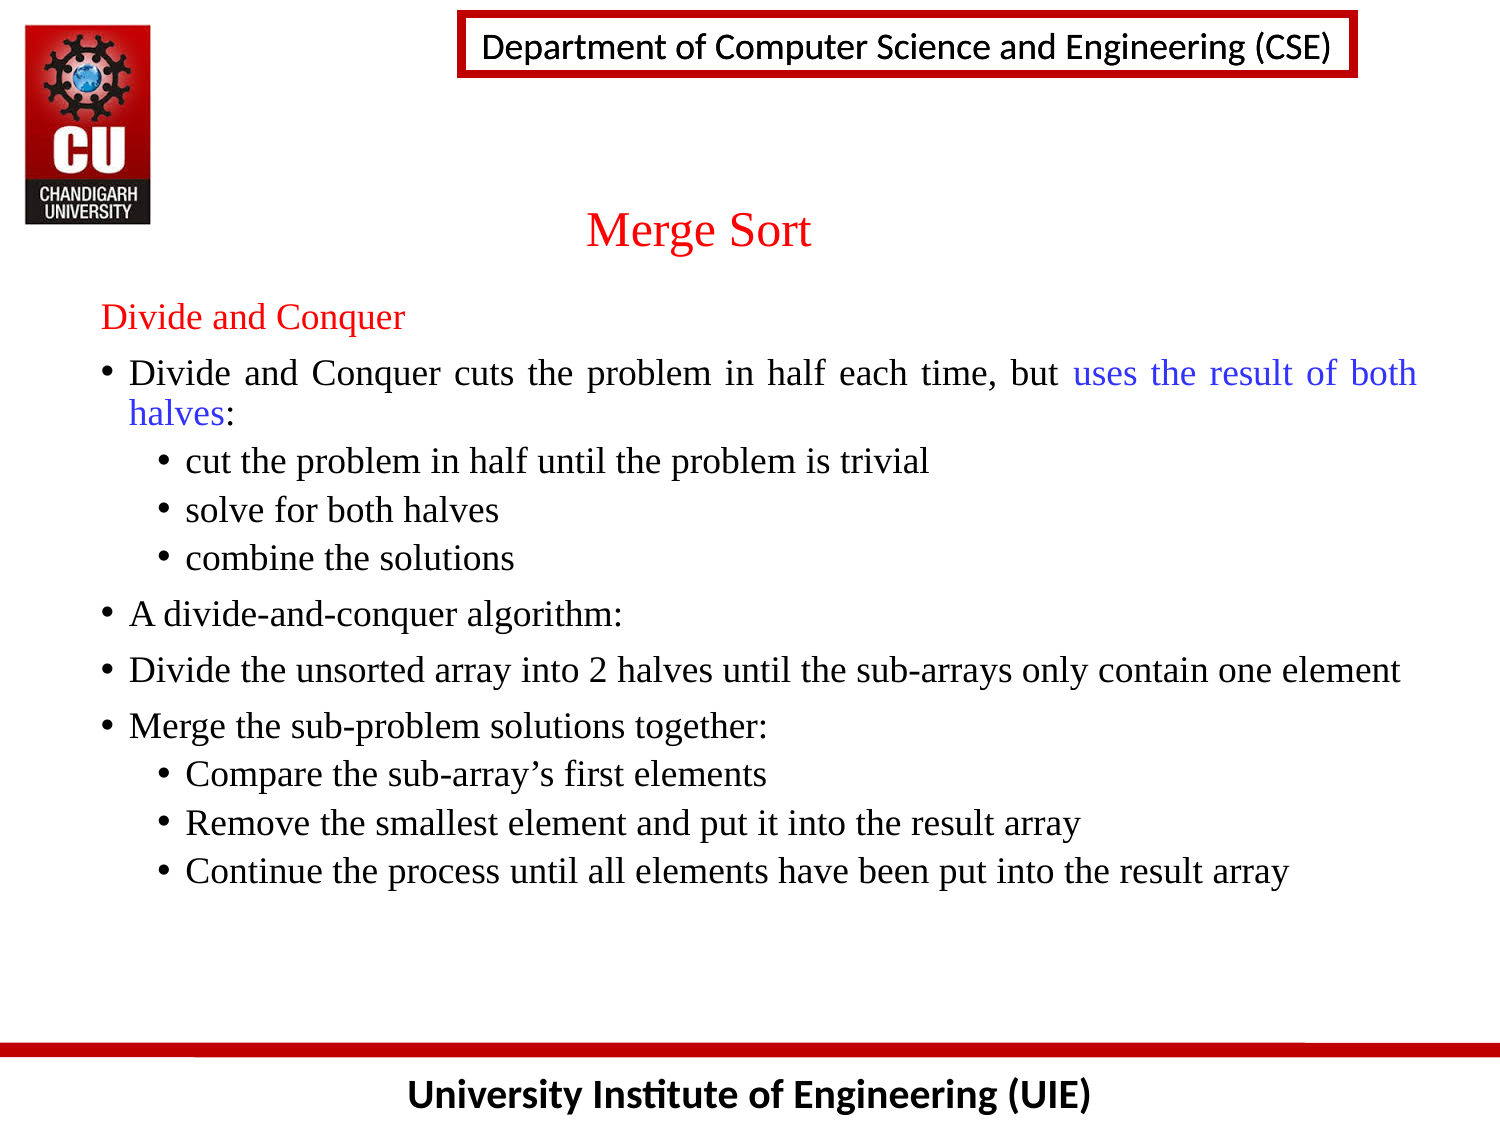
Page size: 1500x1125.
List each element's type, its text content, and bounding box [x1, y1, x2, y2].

title Merge Sort [211, 192, 1187, 268]
list Divide and Conquer Divide and Conquer cuts the problem in half each time, but uses the result of both halves: cut the problem in half until the problem is trivial solve for both halves combine the solutions A divide-and-conquer algorithm: Divide the unsorted array into 2 halves until the sub-arrays only contain one element Merge the sub-problem solutions together: Compare the sub-array’s first elements Remove the smallest element and put it into the result array Continue the process until all elements have been put into the result array [89, 291, 1430, 927]
slide_number 16 [1412, 1042, 1500, 1103]
picture [24, 24, 151, 225]
